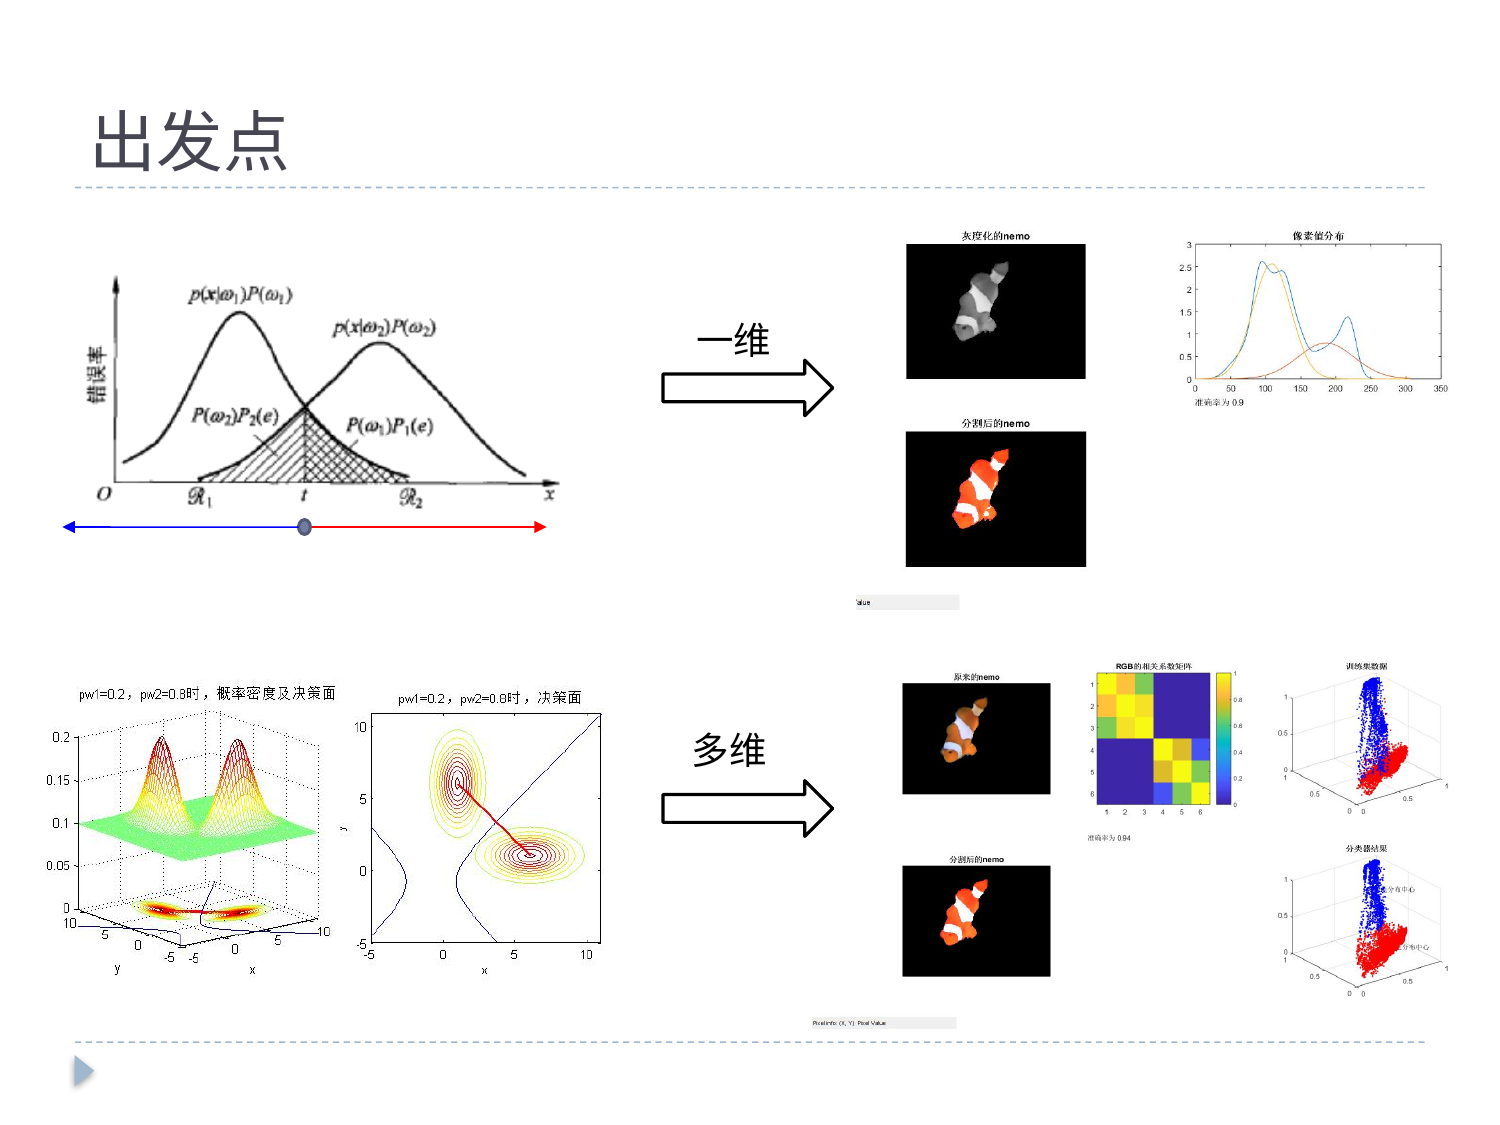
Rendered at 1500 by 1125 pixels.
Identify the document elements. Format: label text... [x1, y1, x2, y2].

text_box 一维 [681, 309, 787, 369]
text_box [661, 358, 834, 418]
text_box 多维 [677, 719, 782, 780]
title 出发点 [75, 24, 1425, 188]
picture [856, 214, 1484, 610]
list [76, 258, 597, 528]
text_box [661, 779, 806, 838]
picture [812, 643, 1500, 1029]
picture [19, 655, 647, 992]
